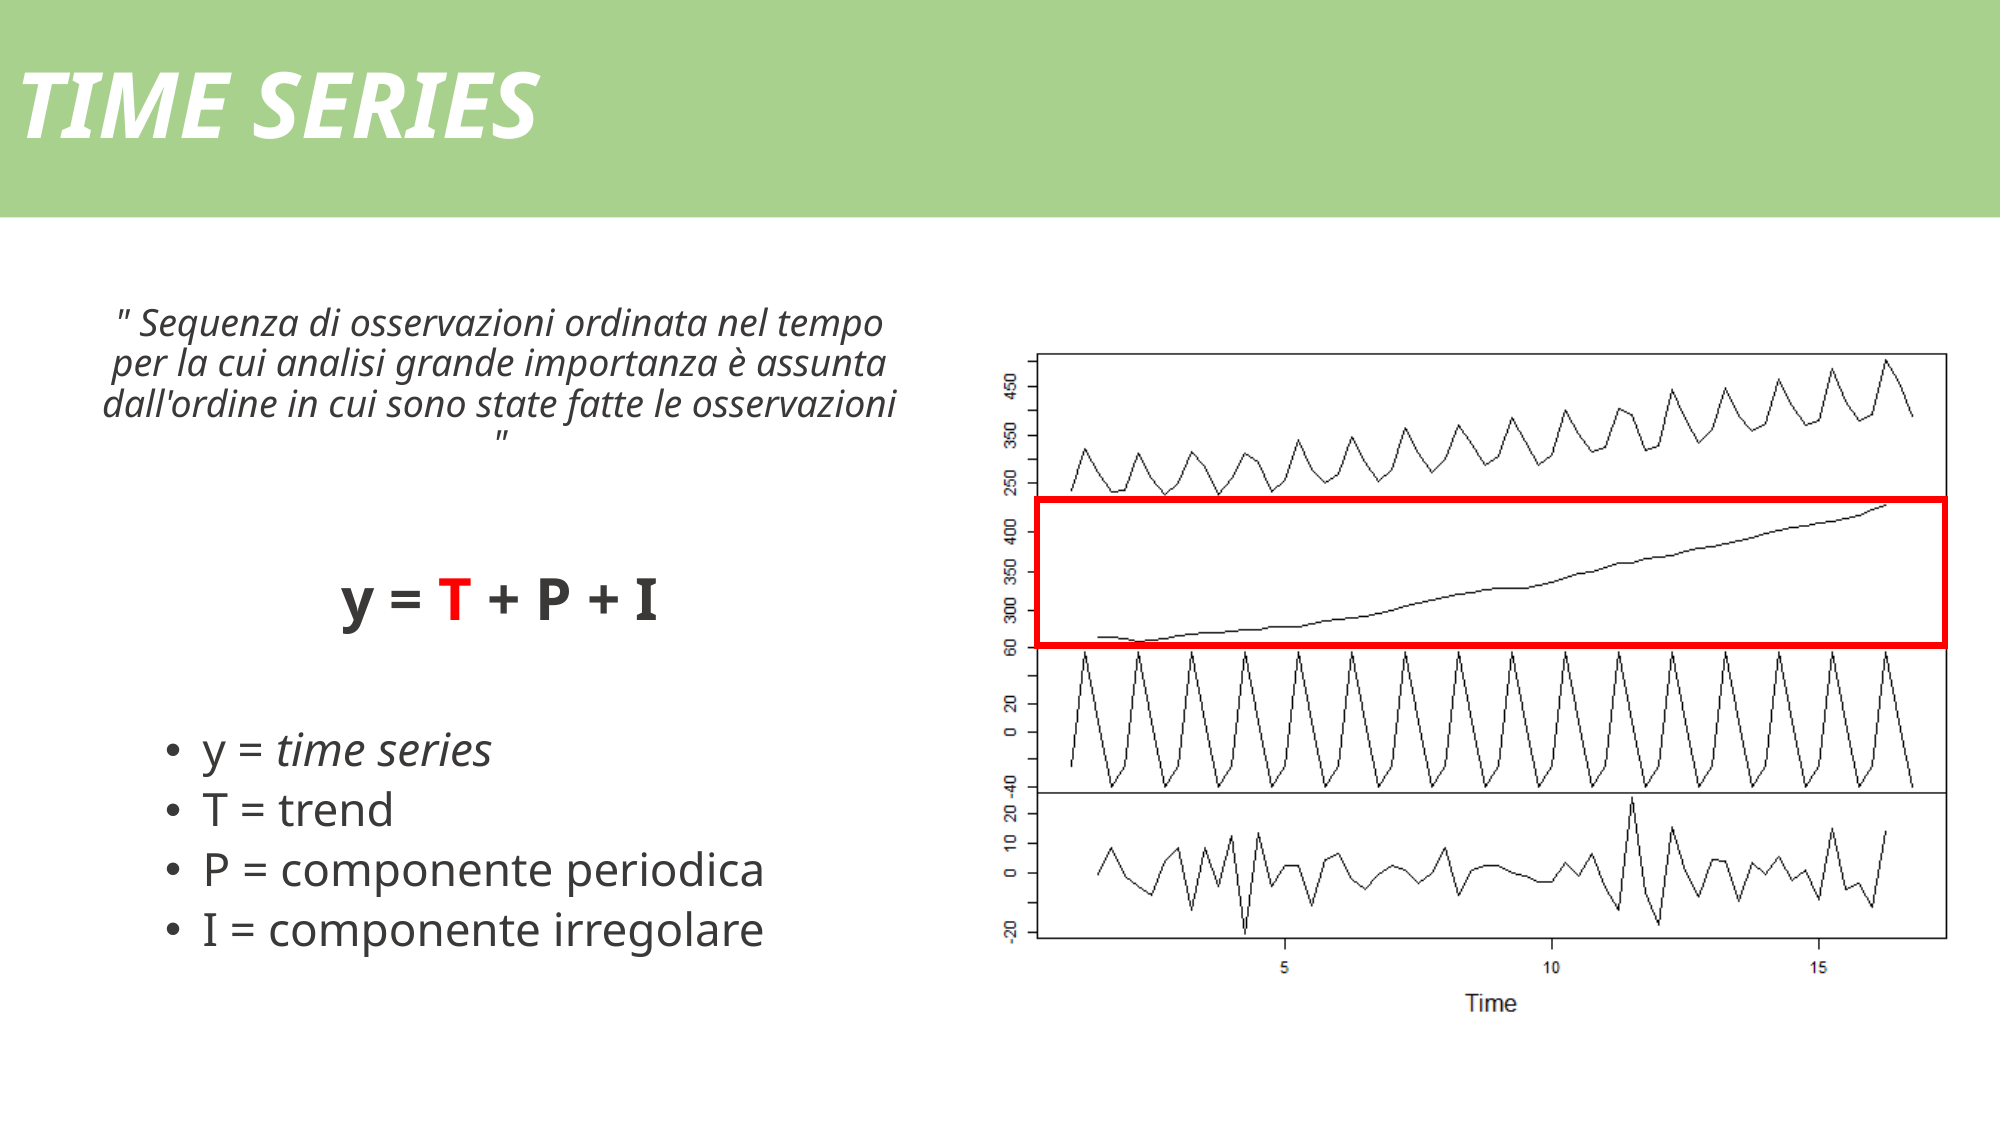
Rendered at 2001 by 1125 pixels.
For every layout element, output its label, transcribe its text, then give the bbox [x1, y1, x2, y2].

list " Sequenza di osservazioni ordinata nel tempo per la cui analisi grande importanza è assunta dall'ordine in cui sono state fatte le osservazioni " y = T + P + I y = time series T = trend P = componente periodica I = componente irregolare [75, 296, 925, 1011]
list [988, 330, 1986, 1023]
title Time series [0, 0, 2000, 218]
